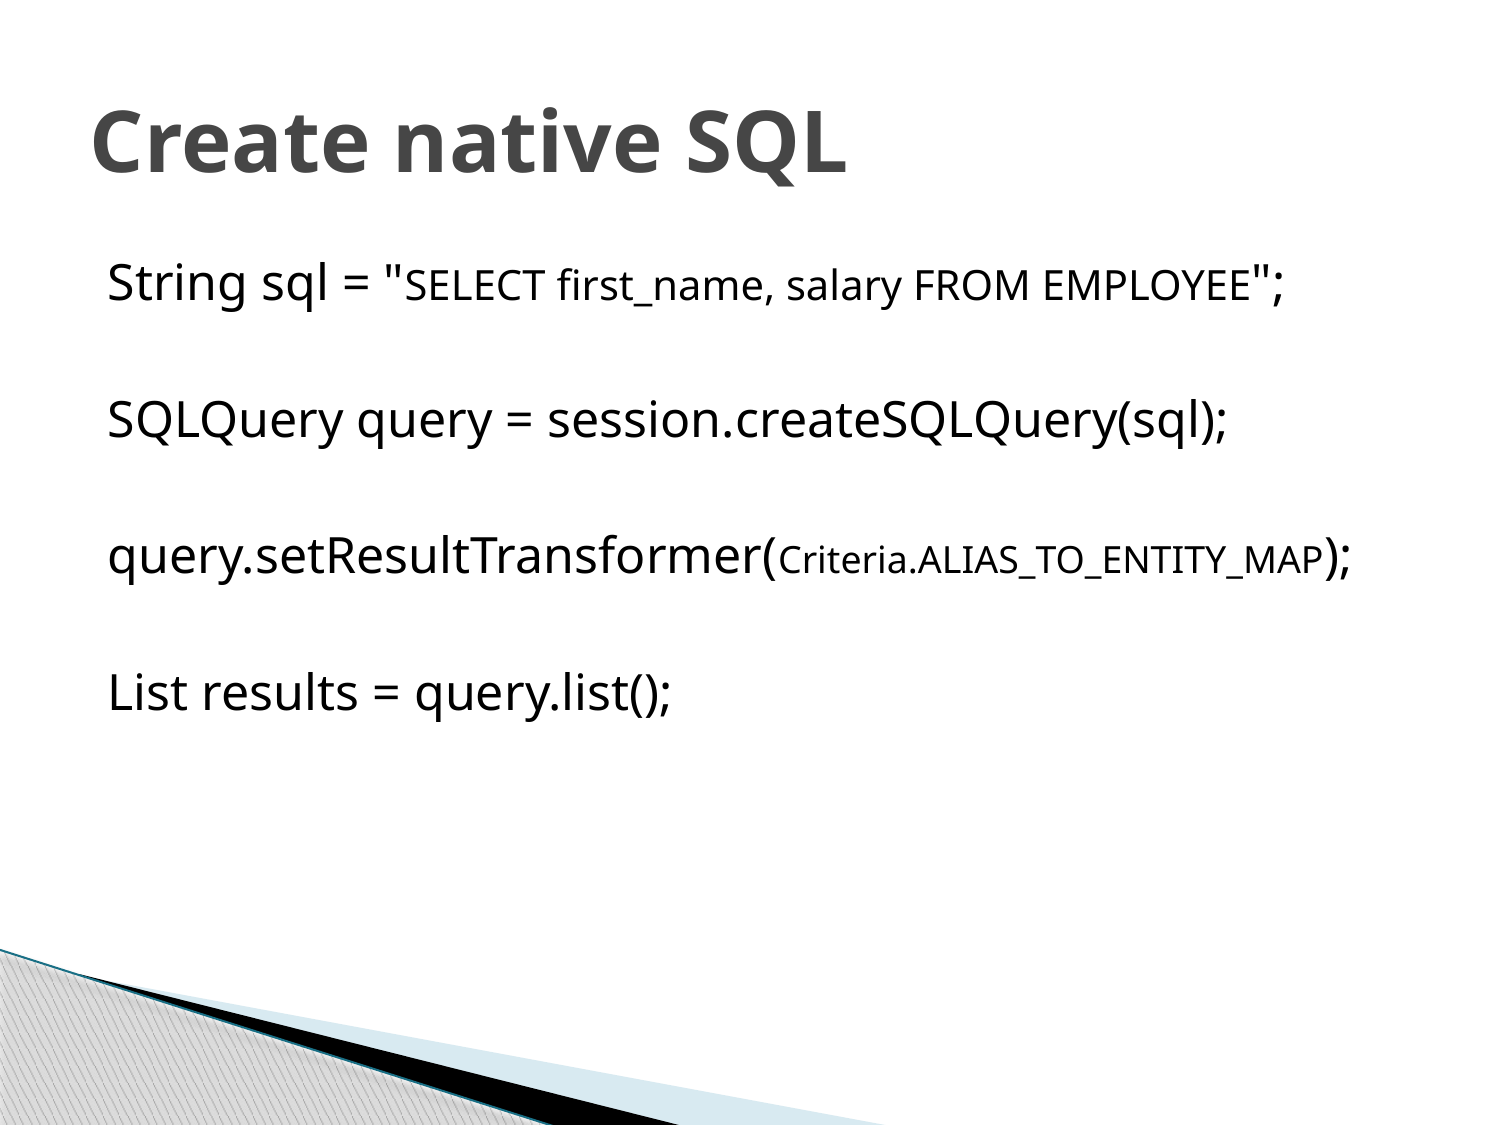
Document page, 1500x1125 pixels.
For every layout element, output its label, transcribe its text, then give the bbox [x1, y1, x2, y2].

list String sql = "SELECT first_name, salary FROM EMPLOYEE"; SQLQuery query = session.createSQLQuery(sql); query.setResultTransformer(Criteria.ALIAS_TO_ENTITY_MAP); List results = query.list(); [75, 243, 1425, 986]
title Create native SQL [75, 45, 1425, 233]
